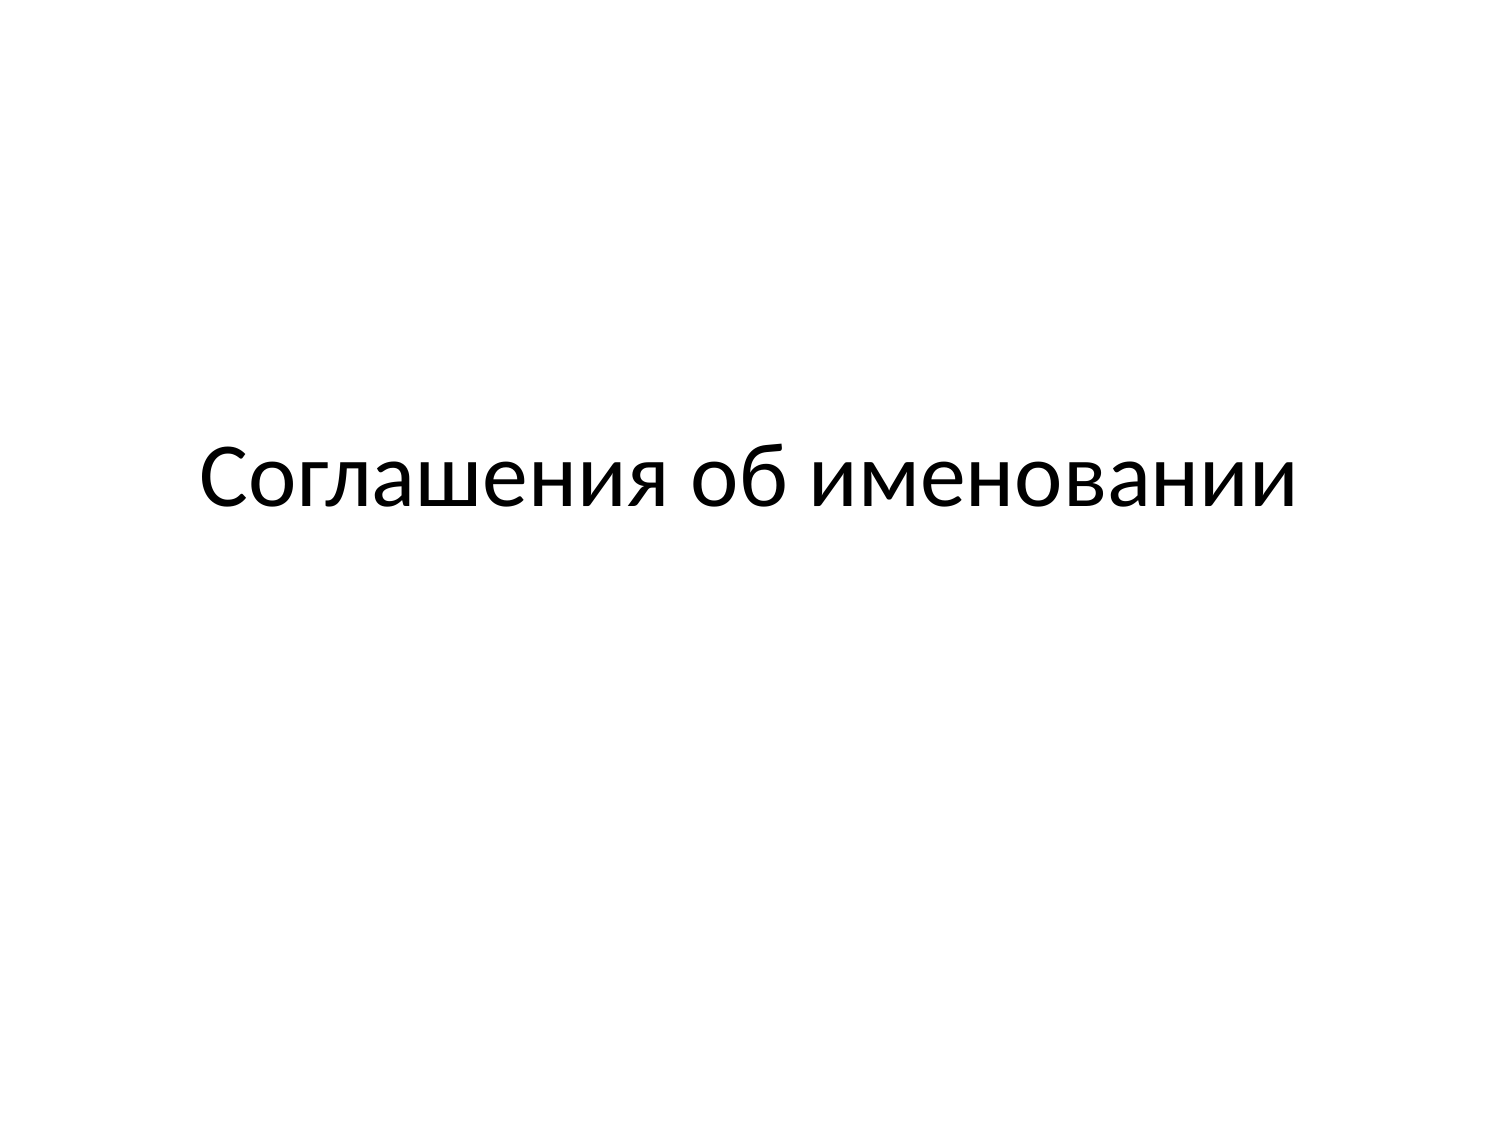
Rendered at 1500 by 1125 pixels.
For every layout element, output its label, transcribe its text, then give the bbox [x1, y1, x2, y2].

title Соглашения об именовании [112, 349, 1388, 591]
